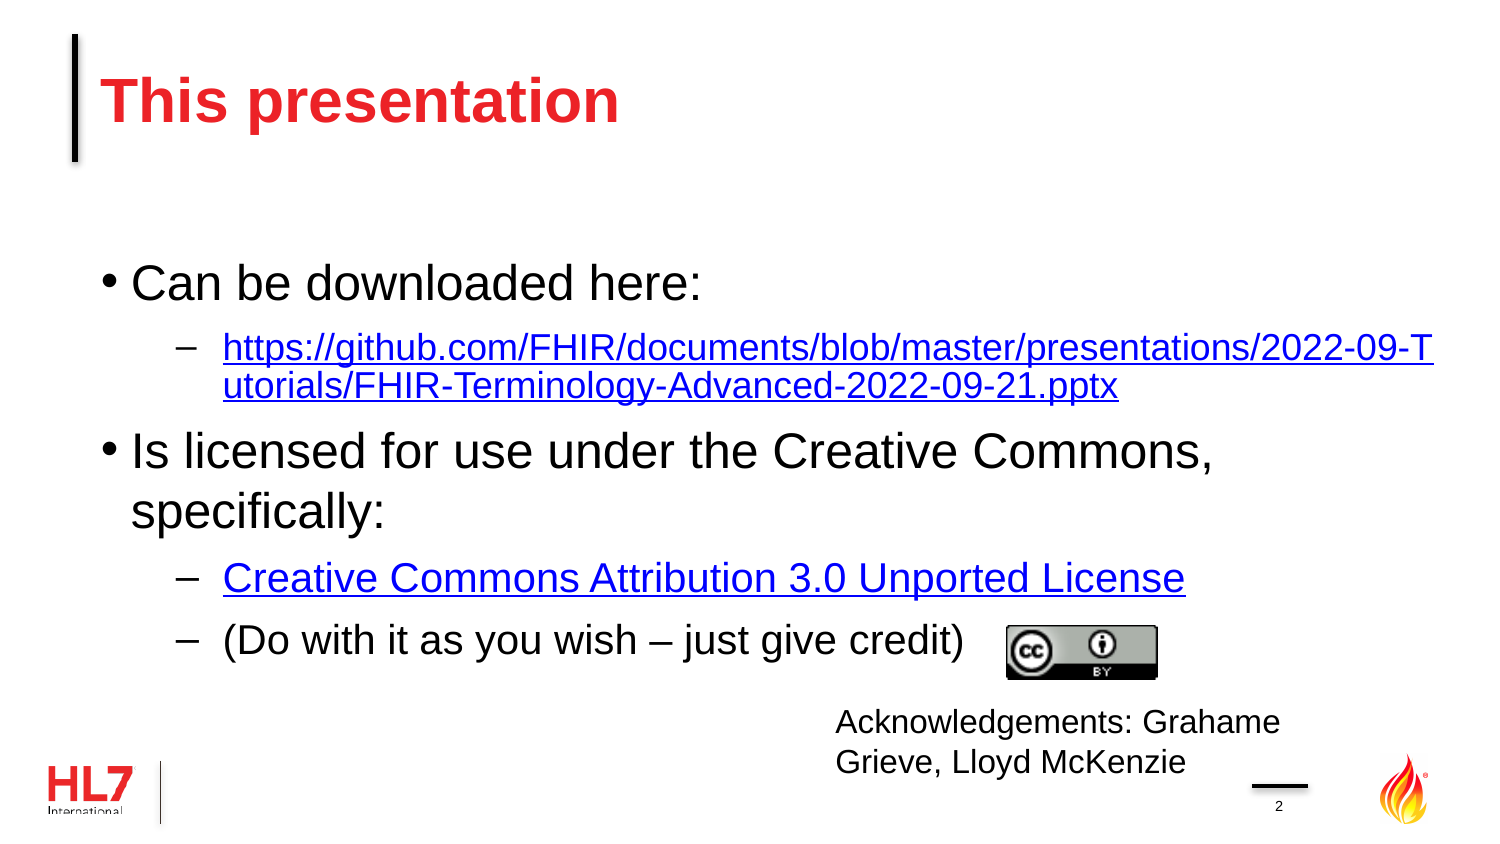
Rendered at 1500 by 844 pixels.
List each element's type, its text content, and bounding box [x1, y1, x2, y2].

picture [1006, 625, 1158, 680]
text_box Acknowledgements: Grahame Grieve, Lloyd McKenzie [820, 692, 1344, 788]
text_box 2 [1256, 788, 1302, 815]
list Can be downloaded here: https://github.com/FHIR/documents/blob/master/presentations/2022-09-Tutorials/FHIR-Terminology-Advanced-2022-09-21.pptx Is licensed for use under the Creative Commons, specifically: Creative Commons Attribution 3.0 Unported License (Do with it as you wish – just give credit) [100, 250, 1451, 731]
title This presentation [100, 33, 1451, 163]
picture [1380, 753, 1428, 824]
